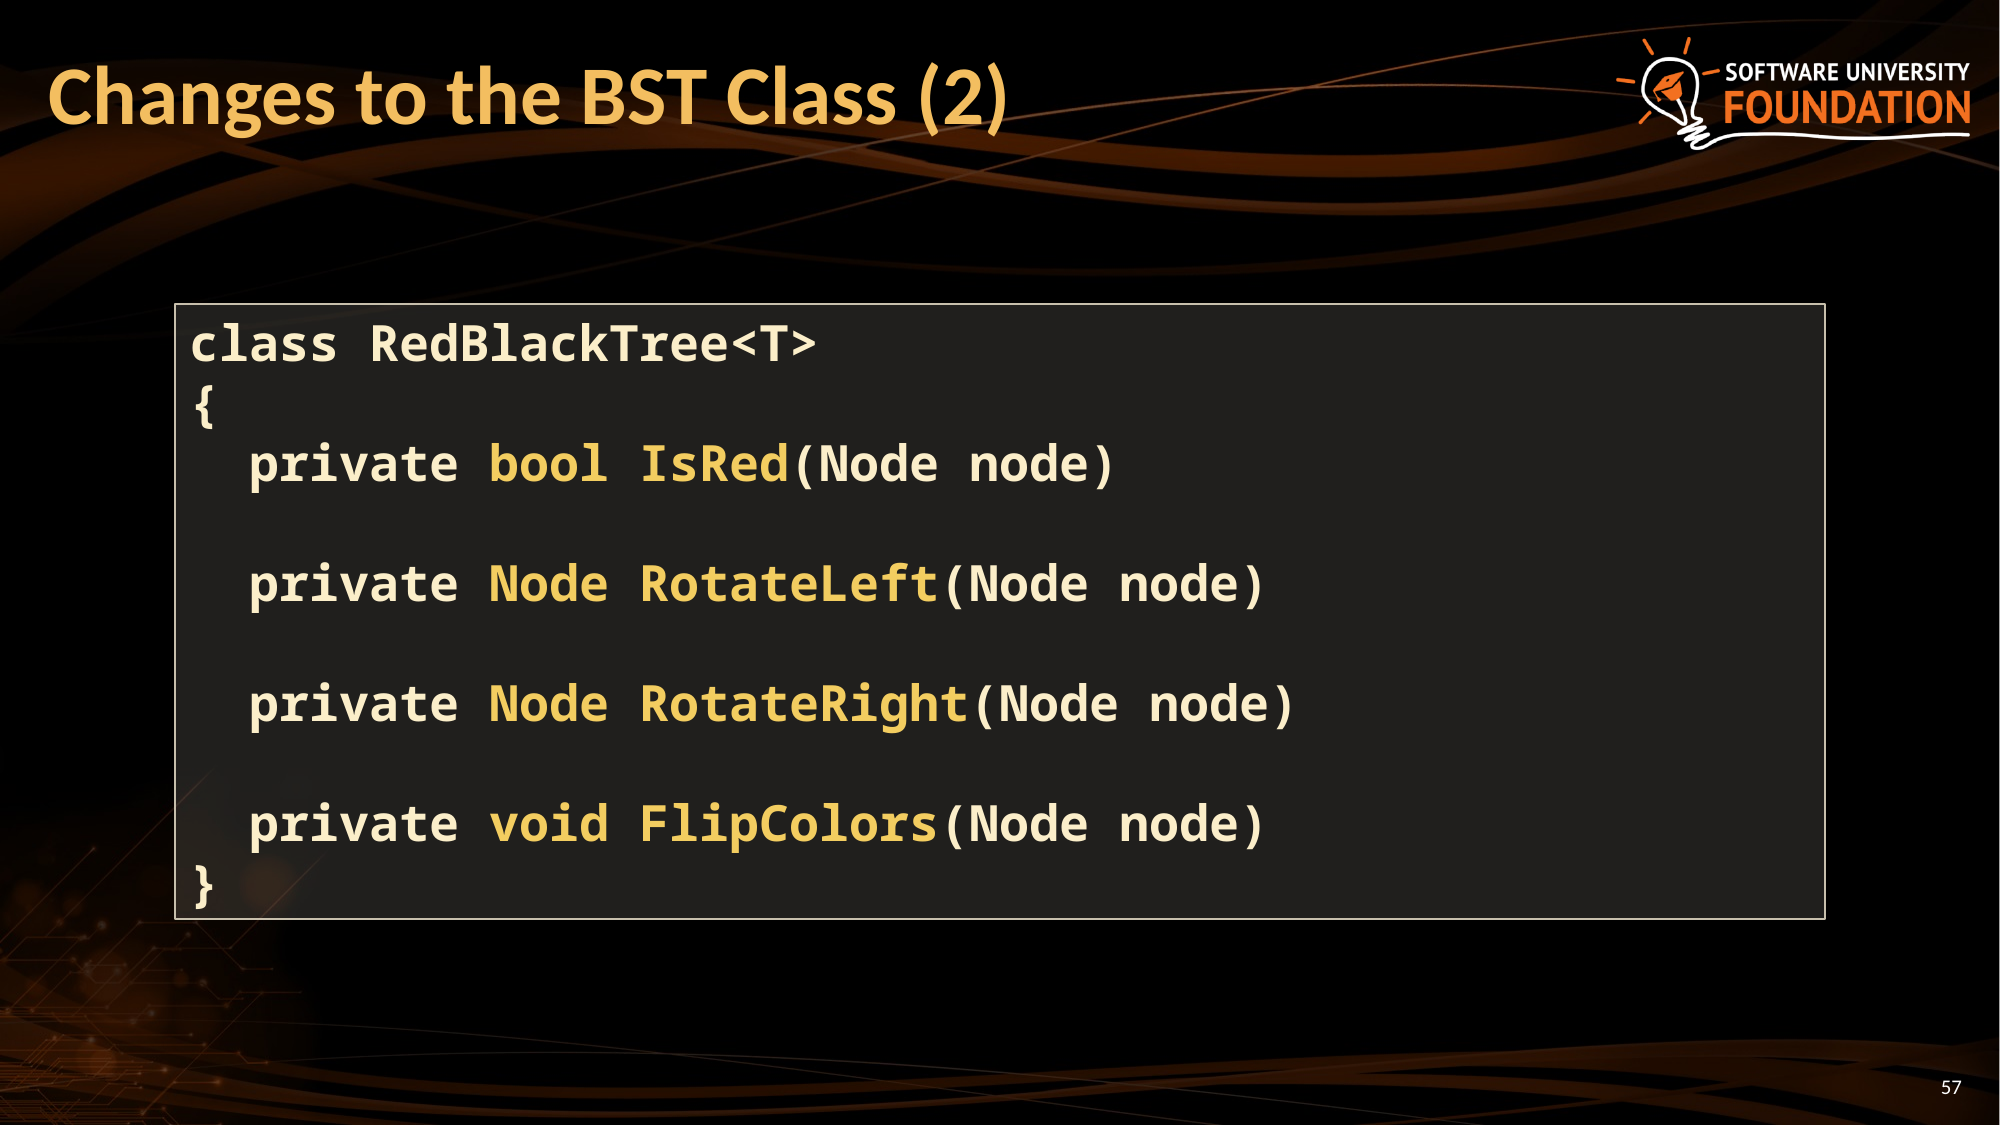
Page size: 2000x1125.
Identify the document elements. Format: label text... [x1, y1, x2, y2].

picture [0, 0, 2000, 1125]
title Changes to the BST Class (2) [30, 6, 1602, 189]
text_box class RedBlackTree<T> { private bool IsRed(Node node) private Node RotateLeft(Node node) private Node RotateRight(Node node) private void FlipColors(Node node) } [174, 303, 1825, 919]
slide_number 57 [1897, 1070, 1968, 1103]
